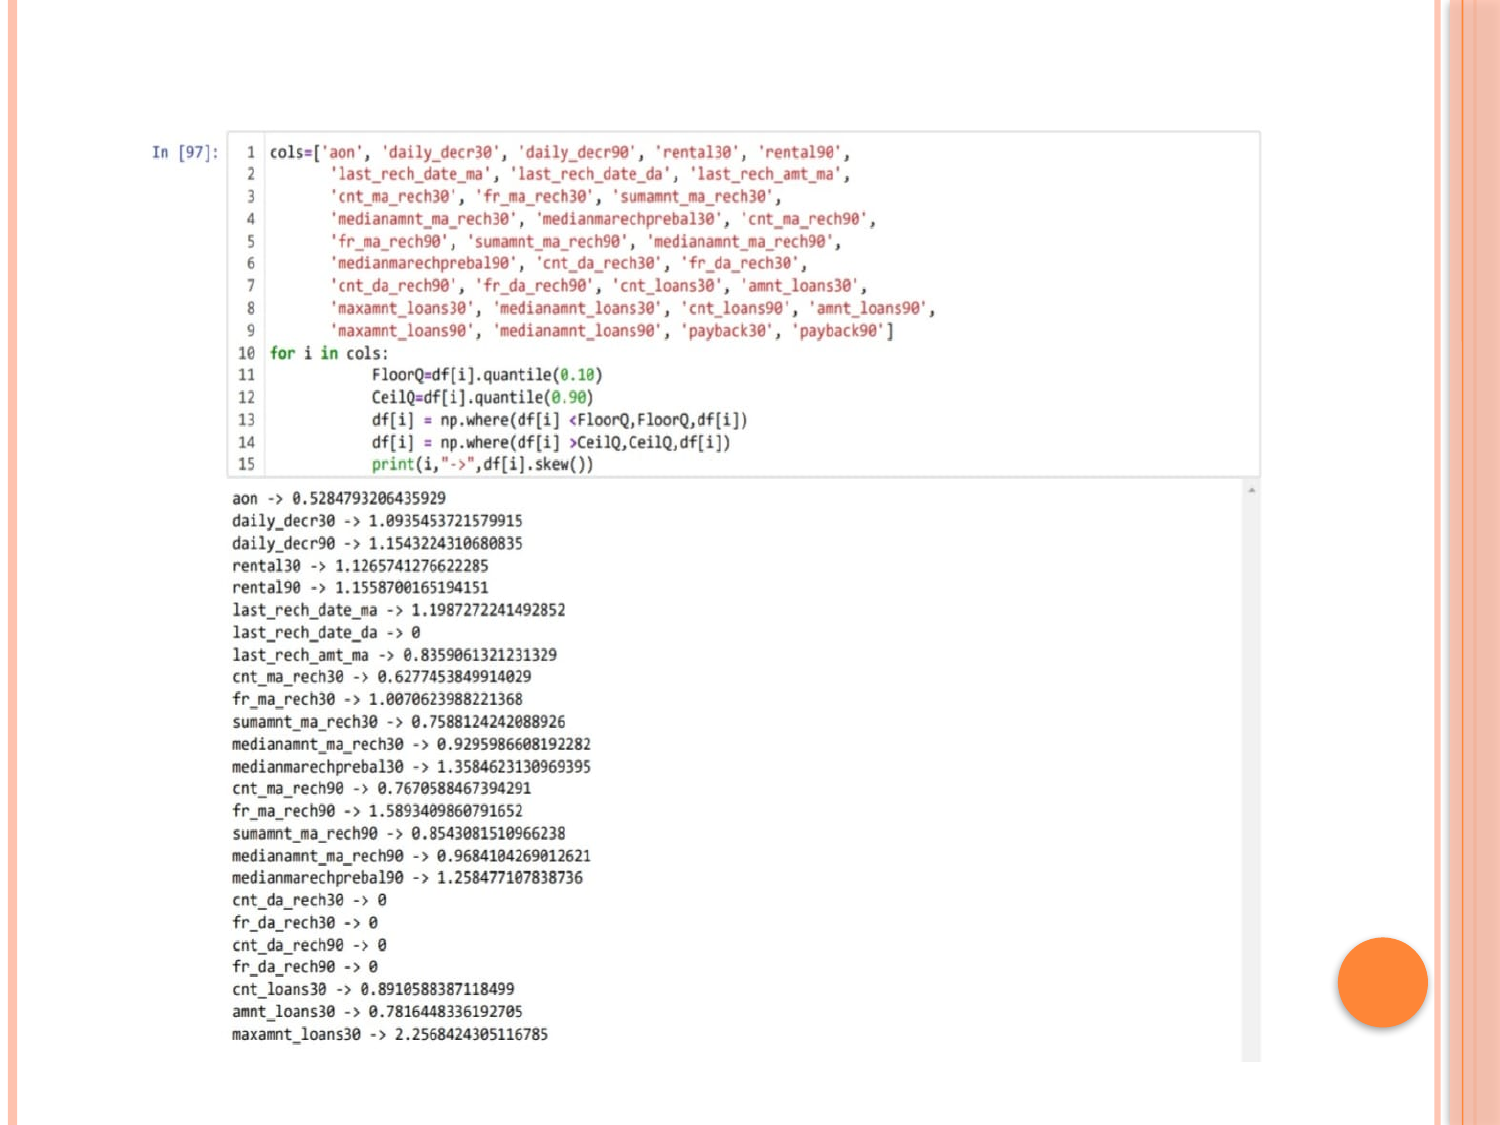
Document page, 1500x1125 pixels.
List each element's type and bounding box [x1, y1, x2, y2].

list [74, 116, 1301, 1063]
